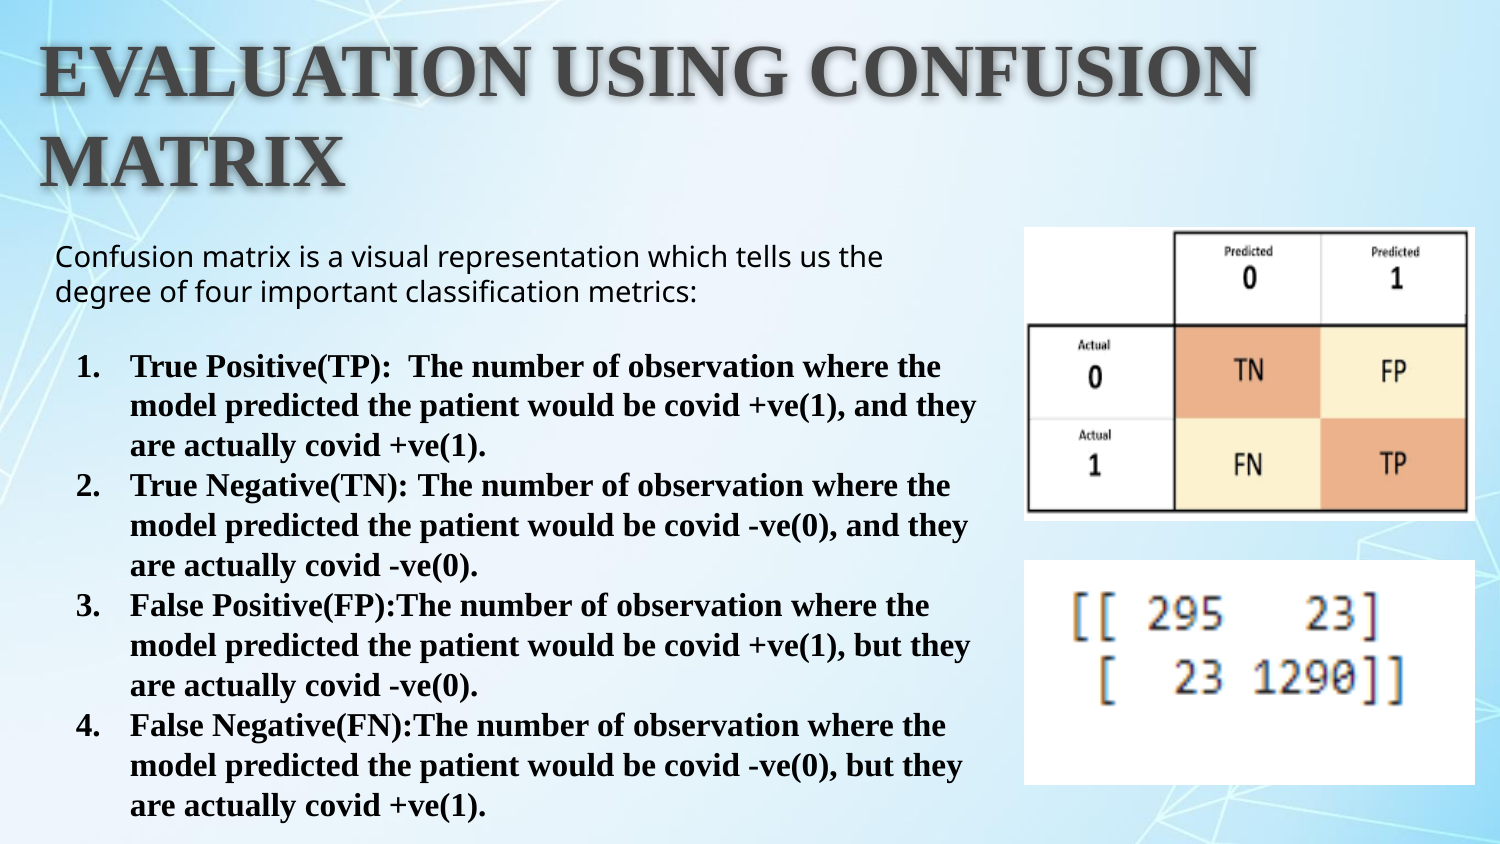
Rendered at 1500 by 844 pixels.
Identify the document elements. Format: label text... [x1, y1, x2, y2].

picture [0, 0, 1500, 844]
title EVALUATION USING CONFUSION MATRIX [40, 21, 1475, 202]
text_box Confusion matrix is a visual representation which tells us the degree of four important classification metrics: True Positive(TP): The number of observation where the model predicted the patient would be covid +ve(1), and they are actually covid +ve(1). True Negative(TN): The number of observation where the model predicted the patient would be covid -ve(0), and they are actually covid -ve(0). False Positive(FP):The number of observation where the model predicted the patient would be covid +ve(1), but they are actually covid -ve(0). False Negative(FN):The number of observation where the model predicted the patient would be covid -ve(0), but they are actually covid +ve(1). [40, 223, 1000, 838]
